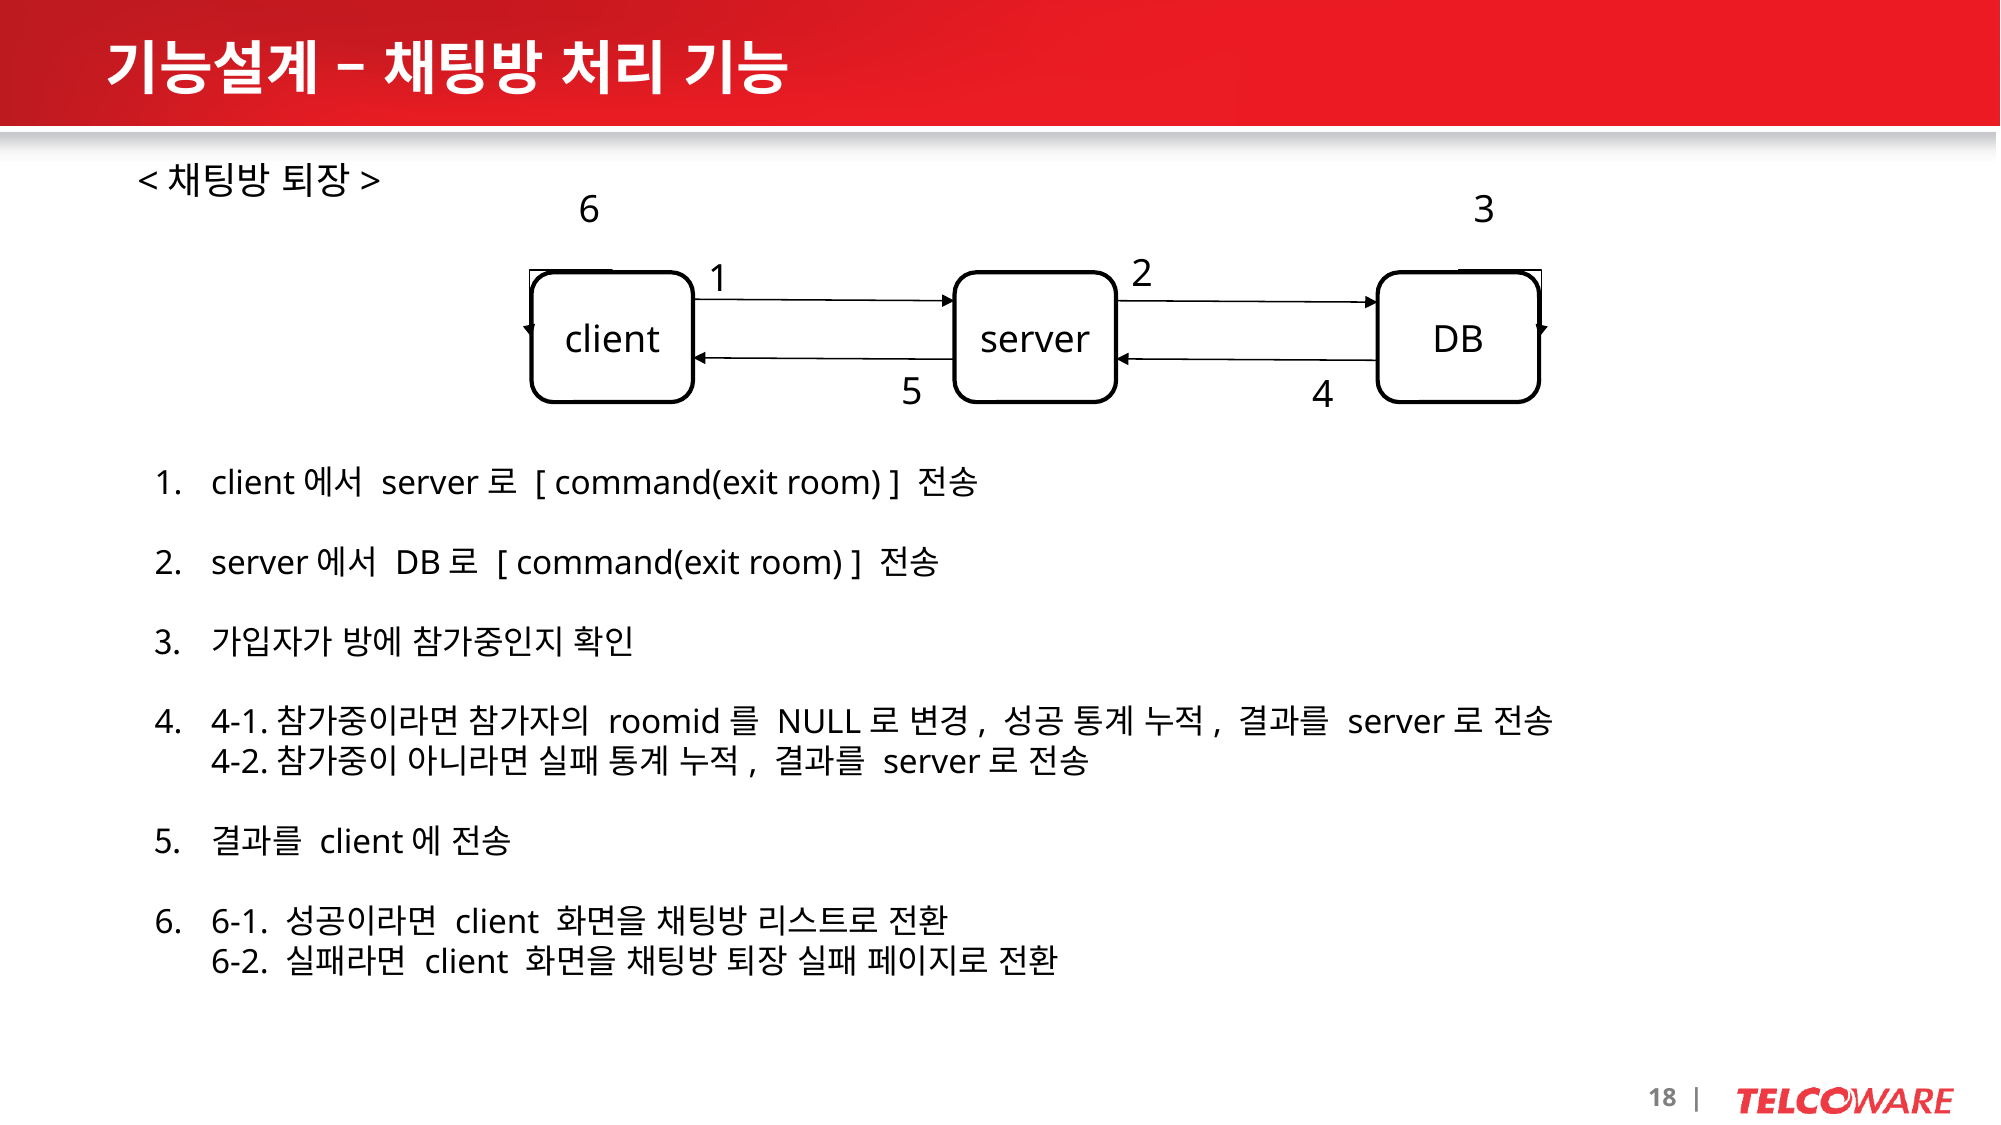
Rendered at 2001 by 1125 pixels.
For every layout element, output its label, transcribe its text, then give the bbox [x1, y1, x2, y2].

text_box 기능설계 – 채팅방 처리 기능 [90, 23, 994, 109]
text_box <채팅방 퇴장> [122, 149, 495, 210]
picture [0, 0, 2000, 1125]
text_box client에서 server로 [ command(exit room) ] 전송 server에서 DB로 [ command(exit room) ] 전송 가입자가 방에 참가중인지 확인 4-1.참가중이라면 참가자의 roomid를 NULL로 변경, 성공 통계 누적, 결과를 server로 전송 4-2.참가중이 아니라면 실패 통계 누적, 결과를 server로 전송 결과를 client에 전송 6-1. 성공이라면 client 화면을 채팅방 리스트로 전환 6-2. 실패라면 client 화면을 채팅방 퇴장 실패 페이지로 전환 [139, 453, 1965, 988]
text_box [531, 176, 1540, 424]
